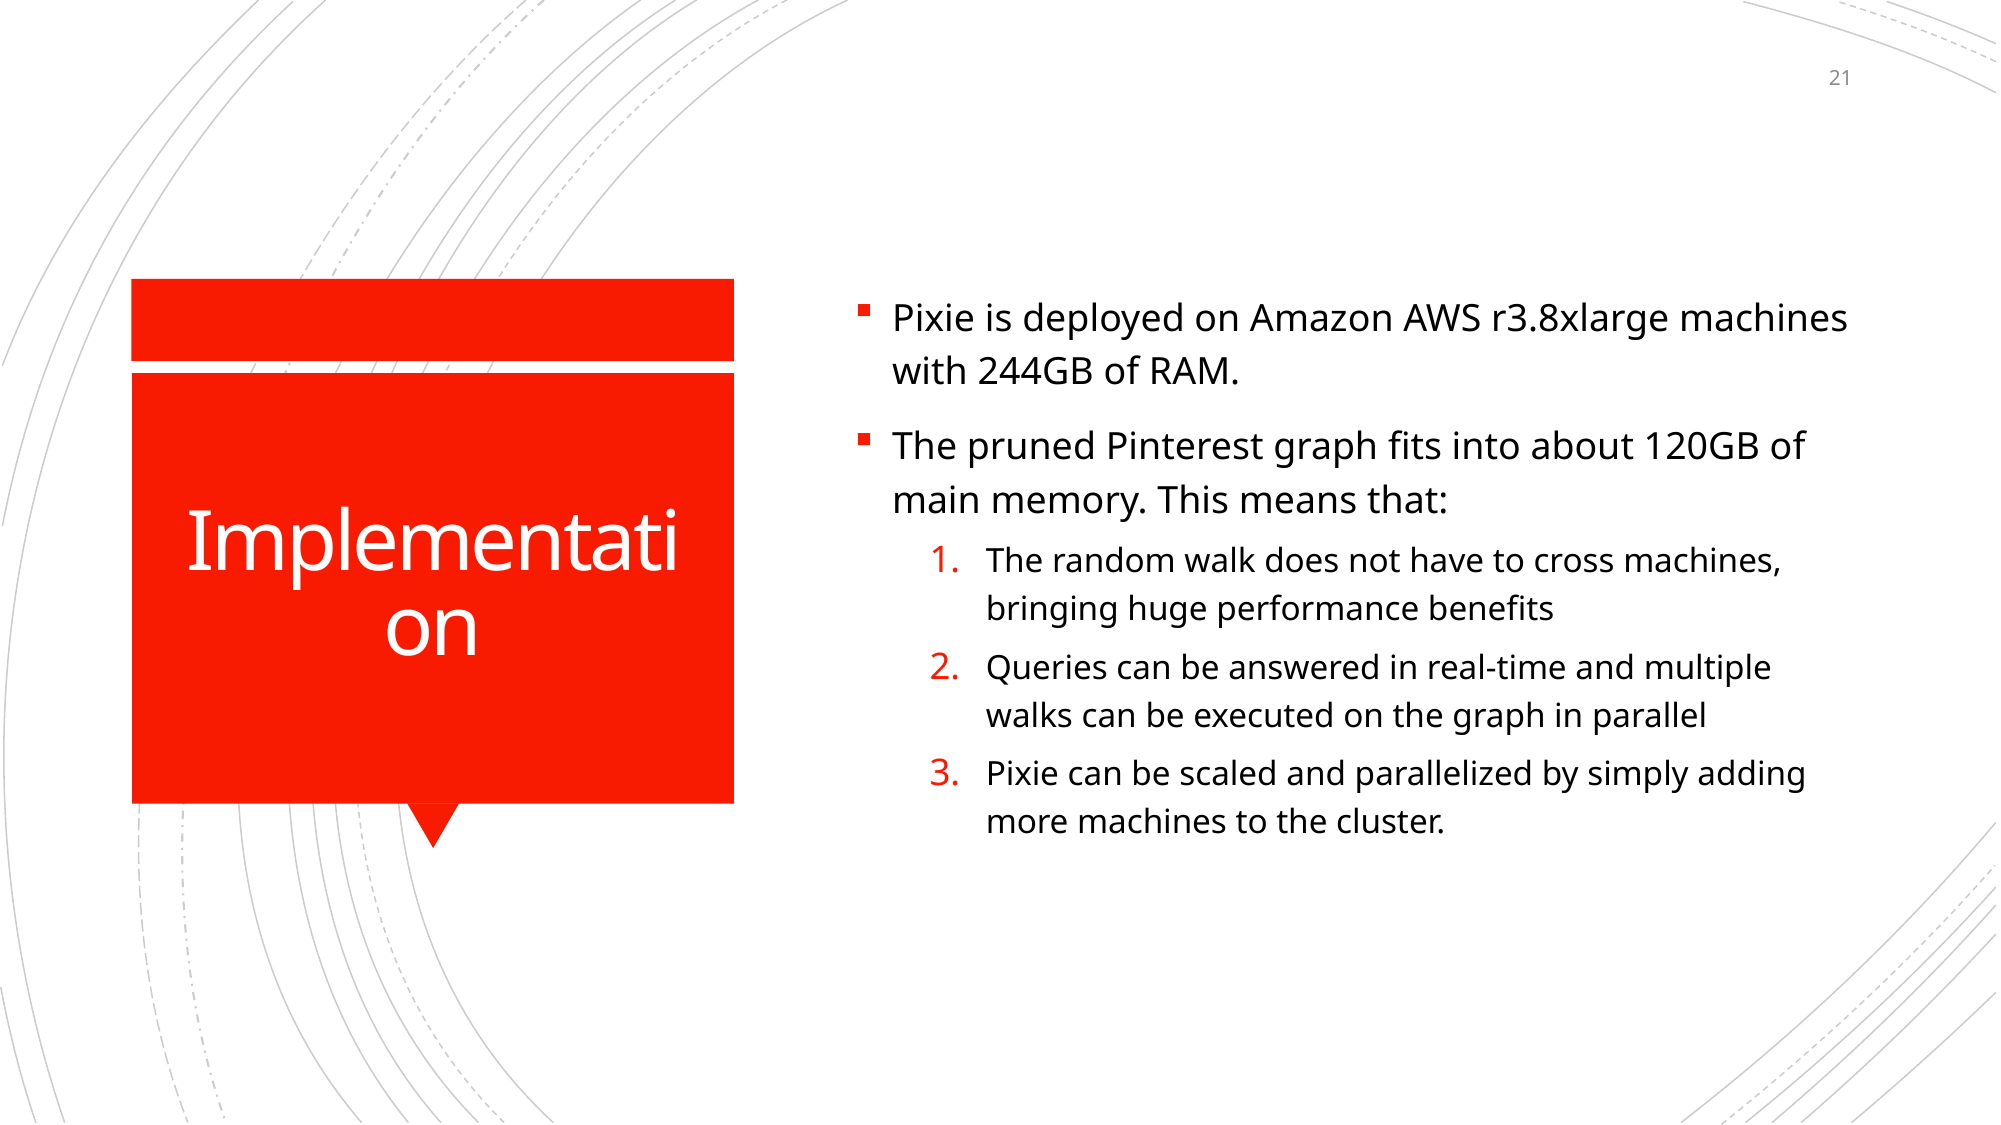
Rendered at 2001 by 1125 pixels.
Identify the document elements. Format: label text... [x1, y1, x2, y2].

title Implementation [145, 386, 720, 789]
list Pixie is deployed on Amazon AWS r3.8xlarge machines with 244GB of RAM. The pruned Pinterest graph fits into about 120GB of main memory. This means that: The random walk does not have to cross machines, bringing huge performance benefits Queries can be answered in real-time and multiple walks can be executed on the graph in parallel Pixie can be scaled and parallelized by simply adding more machines to the cluster. [839, 131, 1871, 993]
slide_number 21 [1717, 52, 1868, 105]
